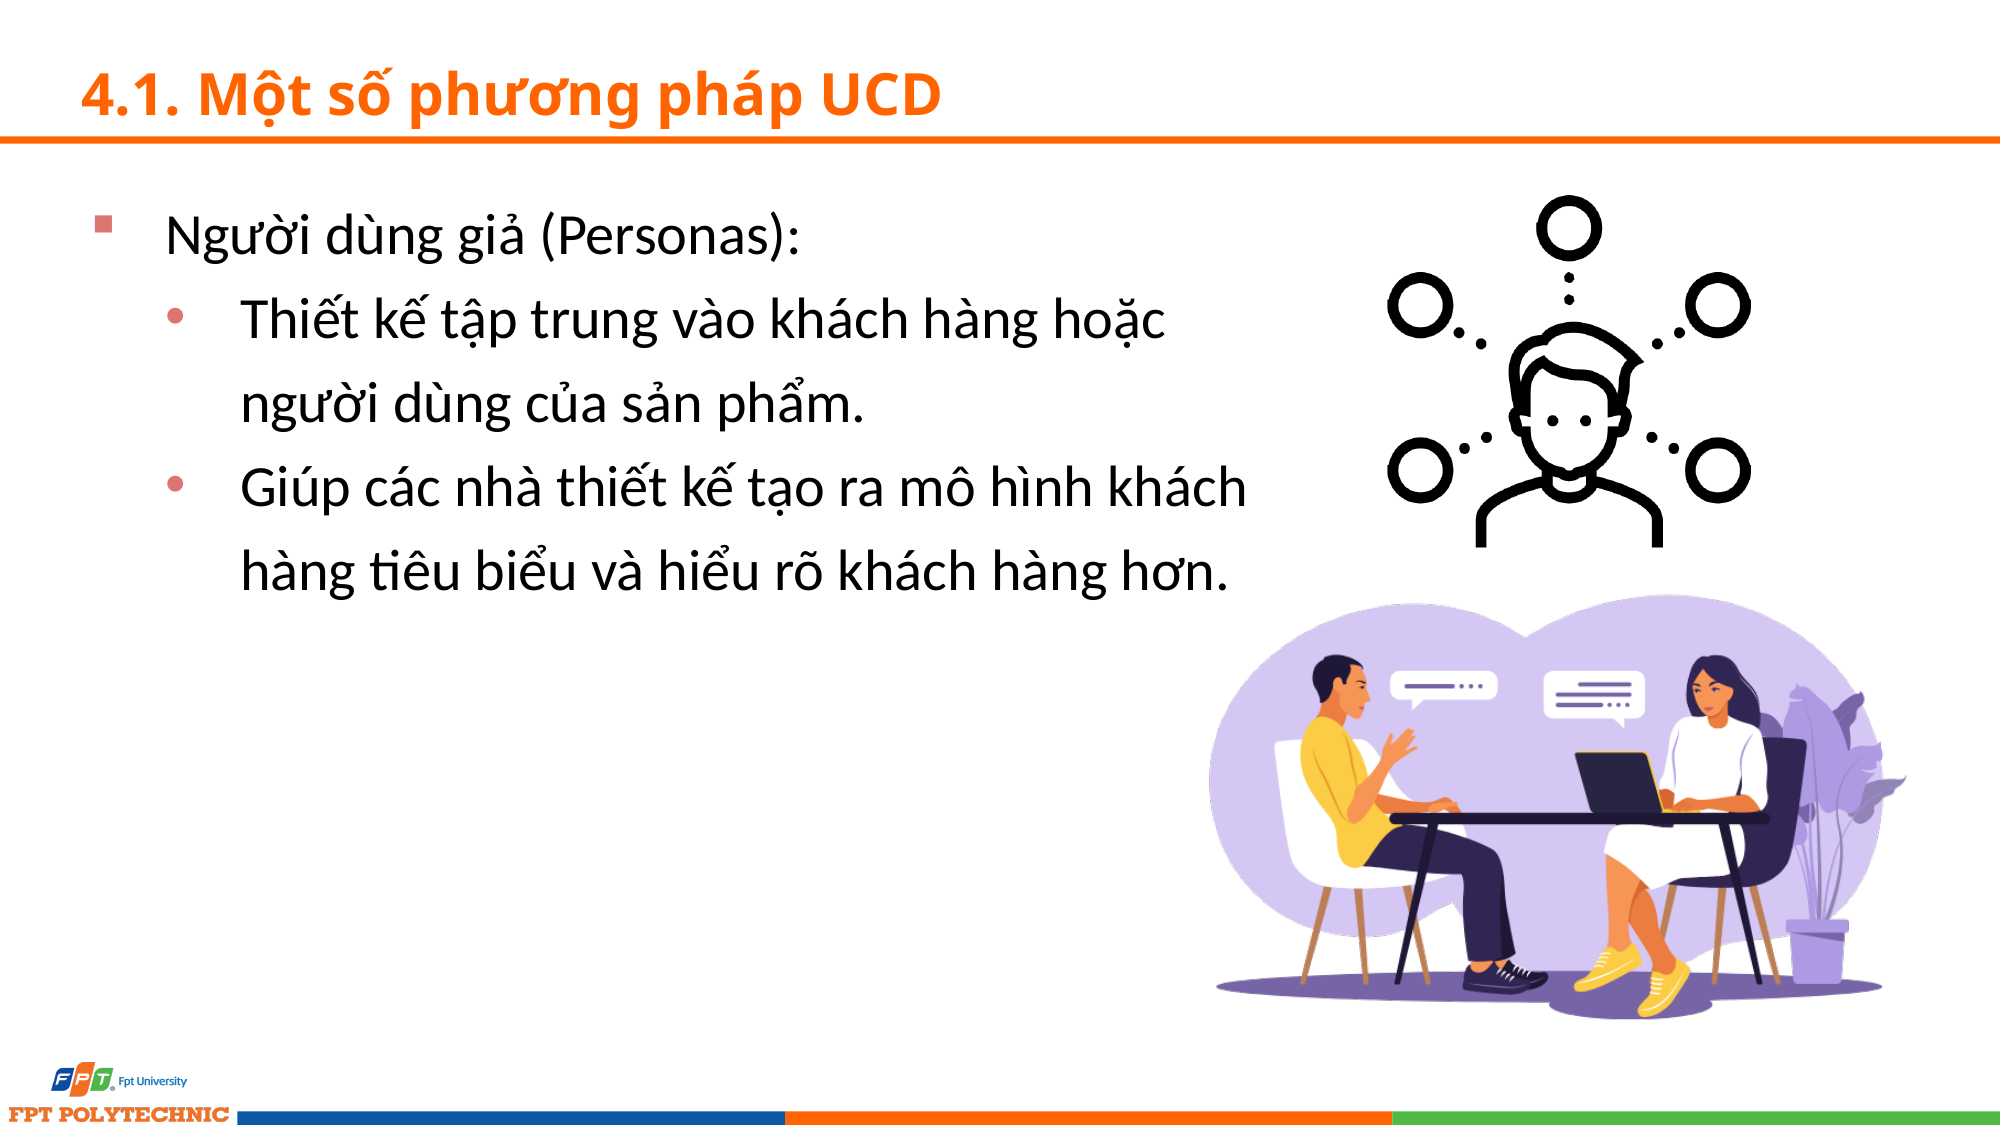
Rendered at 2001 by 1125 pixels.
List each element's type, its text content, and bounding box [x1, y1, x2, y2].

title 4.1. Một số phương pháp UCD [66, 41, 1934, 143]
text_box Người dùng giả (Personas): Thiết kế tập trung vào khách hàng hoặc người dùng của sản phẩm. Giúp các nhà thiết kế tạo ra mô hình khách hàng tiêu biểu và hiểu rõ khách hàng hơn. [74, 174, 1298, 610]
picture [9, 1062, 229, 1122]
picture [1118, 128, 2000, 1125]
